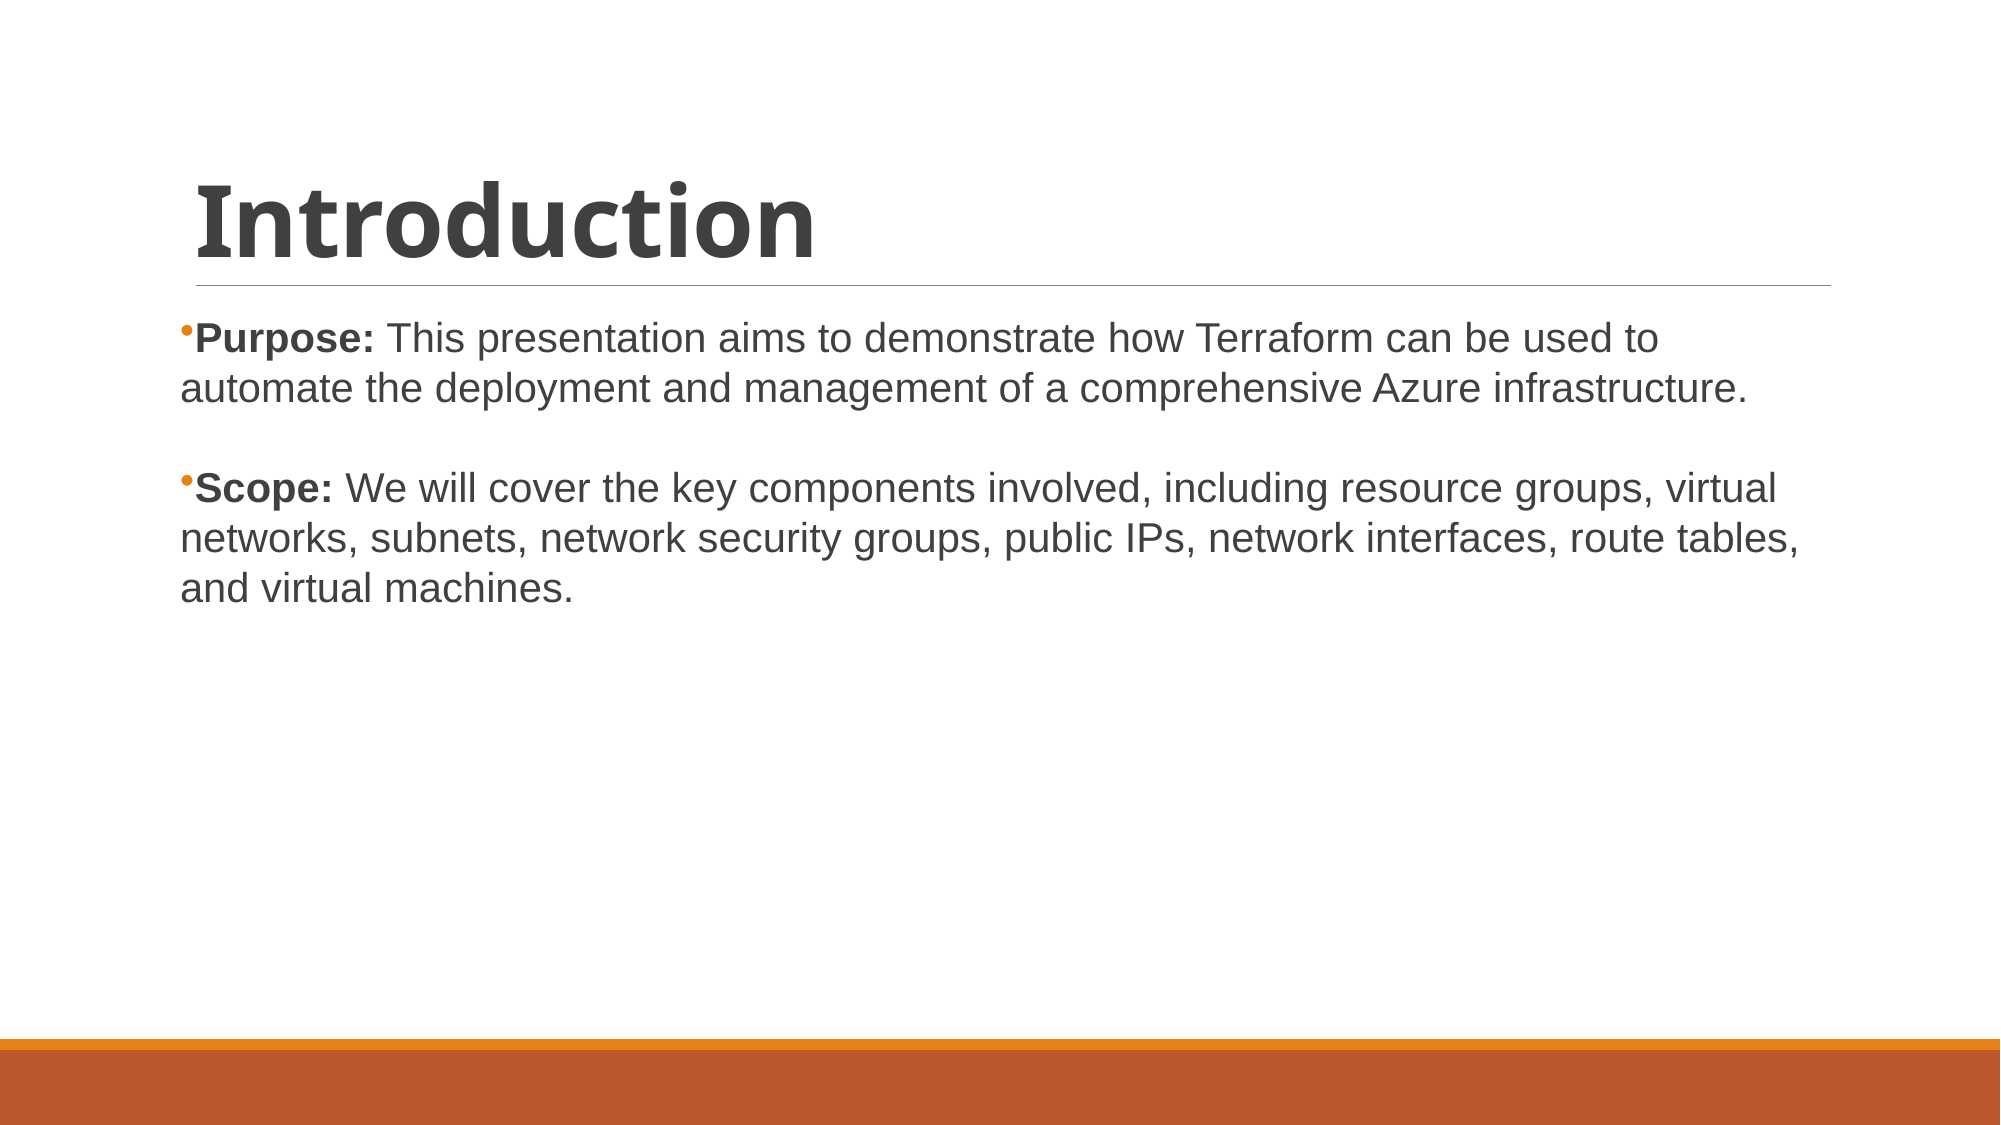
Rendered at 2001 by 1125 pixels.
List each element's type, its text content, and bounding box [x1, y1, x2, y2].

title Introduction [180, 47, 1830, 285]
list Purpose: This presentation aims to demonstrate how Terraform can be used to automate the deployment and management of a comprehensive Azure infrastructure. Scope: We will cover the key components involved, including resource groups, virtual networks, subnets, network security groups, public IPs, network interfaces, route tables, and virtual machines. [180, 302, 1830, 963]
